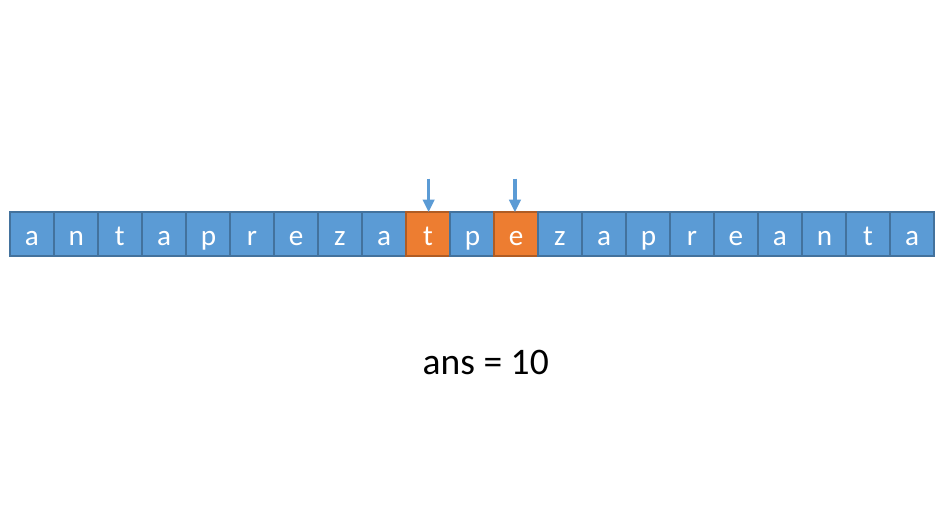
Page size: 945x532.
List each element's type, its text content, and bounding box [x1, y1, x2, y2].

text_box a [581, 211, 625, 257]
text_box a [141, 211, 185, 257]
text_box e [493, 211, 537, 257]
text_box z [537, 211, 581, 257]
text_box a [889, 211, 935, 257]
text_box e [713, 211, 757, 257]
text_box p [625, 211, 669, 257]
text_box t [97, 211, 141, 257]
text_box ans = 10 [407, 329, 582, 389]
text_box r [669, 211, 713, 257]
text_box e [273, 211, 317, 257]
text_box a [361, 211, 405, 257]
text_box n [53, 211, 97, 257]
text_box n [801, 211, 845, 257]
text_box p [185, 211, 229, 257]
text_box r [229, 211, 273, 257]
text_box a [9, 211, 53, 257]
text_box t [405, 211, 449, 257]
text_box p [449, 211, 493, 257]
text_box z [317, 211, 361, 257]
text_box t [845, 211, 889, 257]
text_box a [757, 211, 801, 257]
